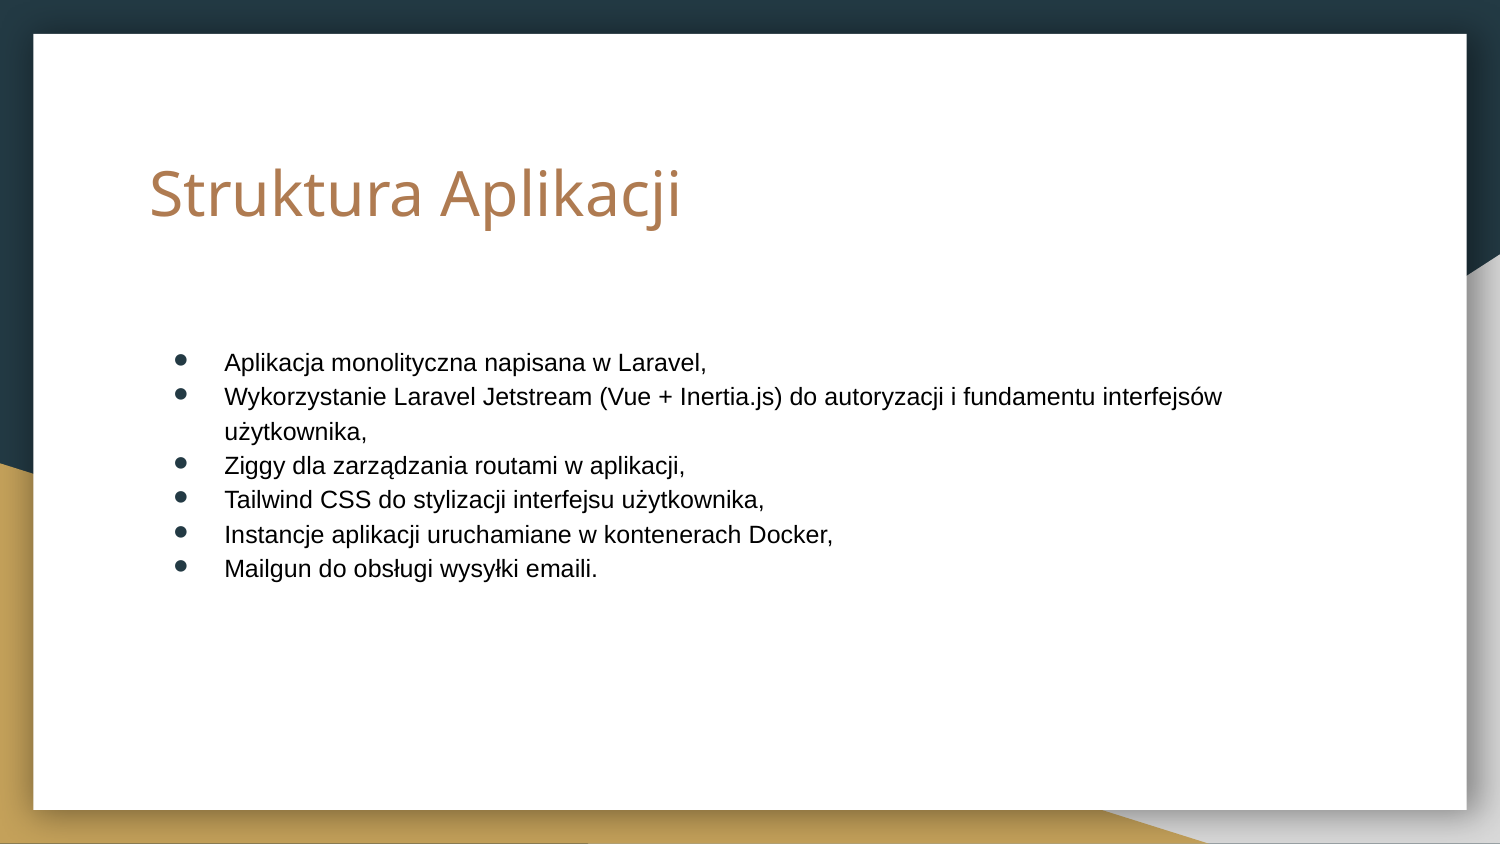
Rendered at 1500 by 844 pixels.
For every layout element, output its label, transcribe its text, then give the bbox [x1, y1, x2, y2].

title Struktura Aplikacji [134, 138, 1366, 296]
list Aplikacja monolityczna napisana w Laravel, Wykorzystanie Laravel Jetstream (Vue + Inertia.js) do autoryzacji i fundamentu interfejsów użytkownika, Ziggy dla zarządzania routami w aplikacji, Tailwind CSS do stylizacji interfejsu użytkownika, Instancje aplikacji uruchamiane w kontenerach Docker, Mailgun do obsługi wysyłki emaili. [134, 326, 1366, 729]
